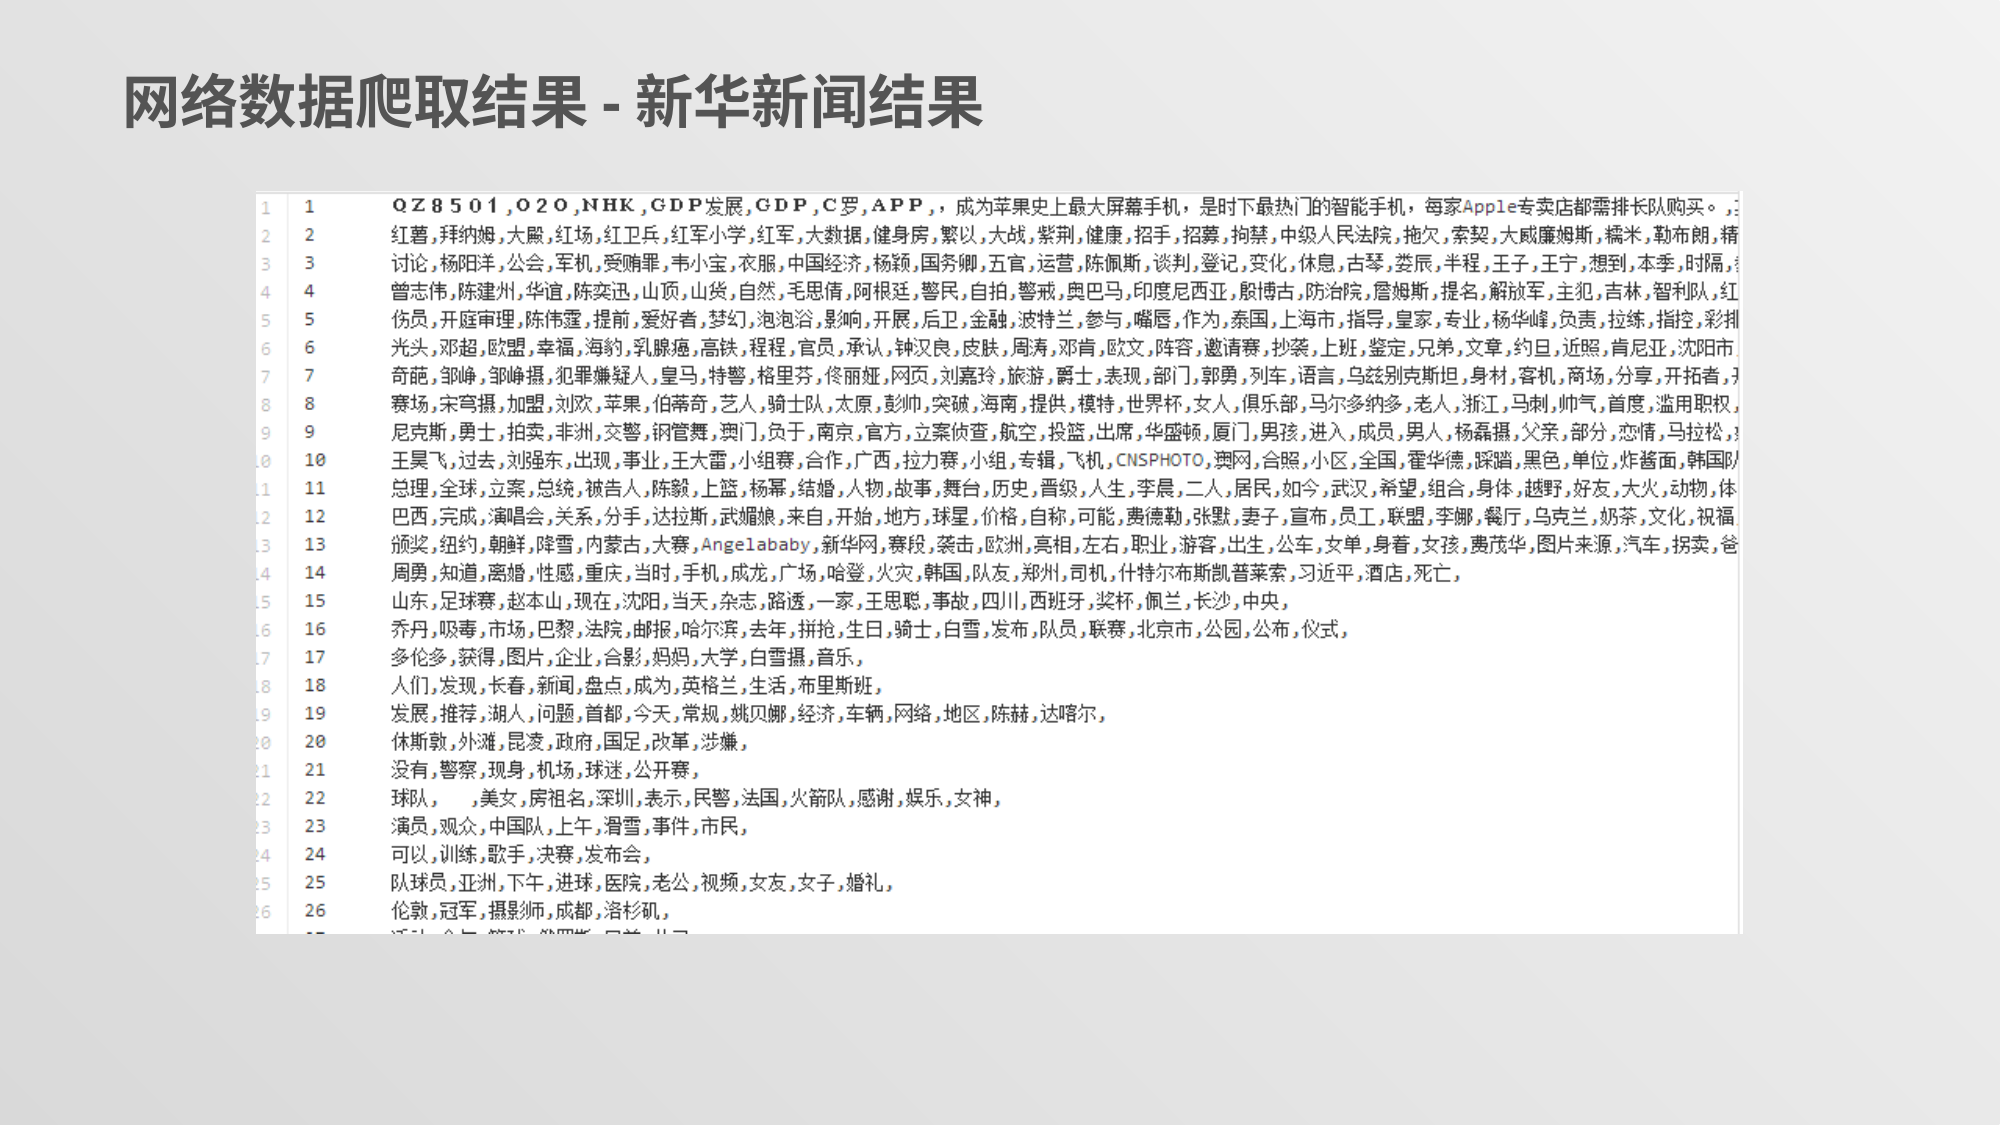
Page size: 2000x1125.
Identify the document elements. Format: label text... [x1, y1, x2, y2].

text_box 网络数据爬取结果-新华新闻结果 [107, 66, 1000, 144]
picture [256, 191, 1743, 934]
